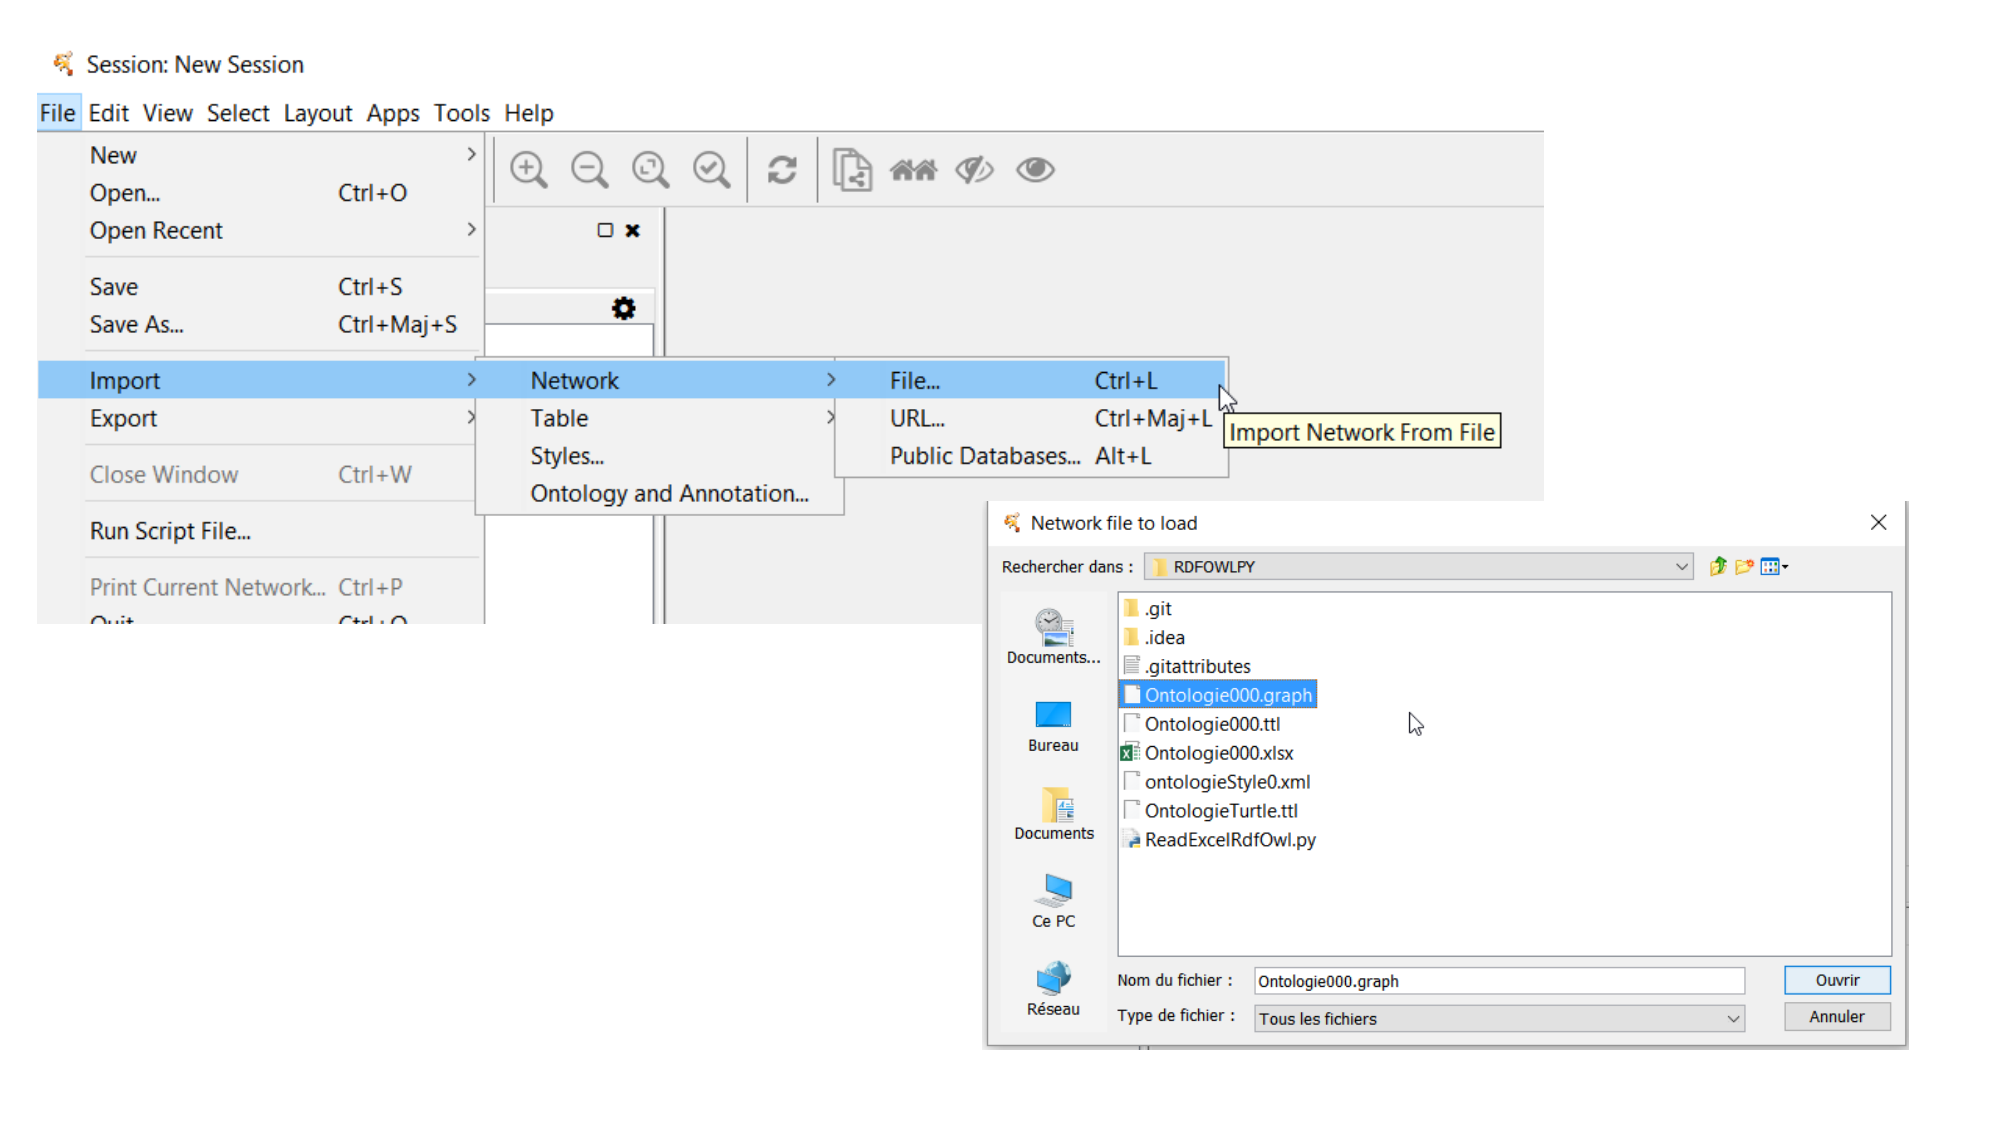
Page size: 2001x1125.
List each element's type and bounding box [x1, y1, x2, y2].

picture [37, 48, 1909, 1050]
